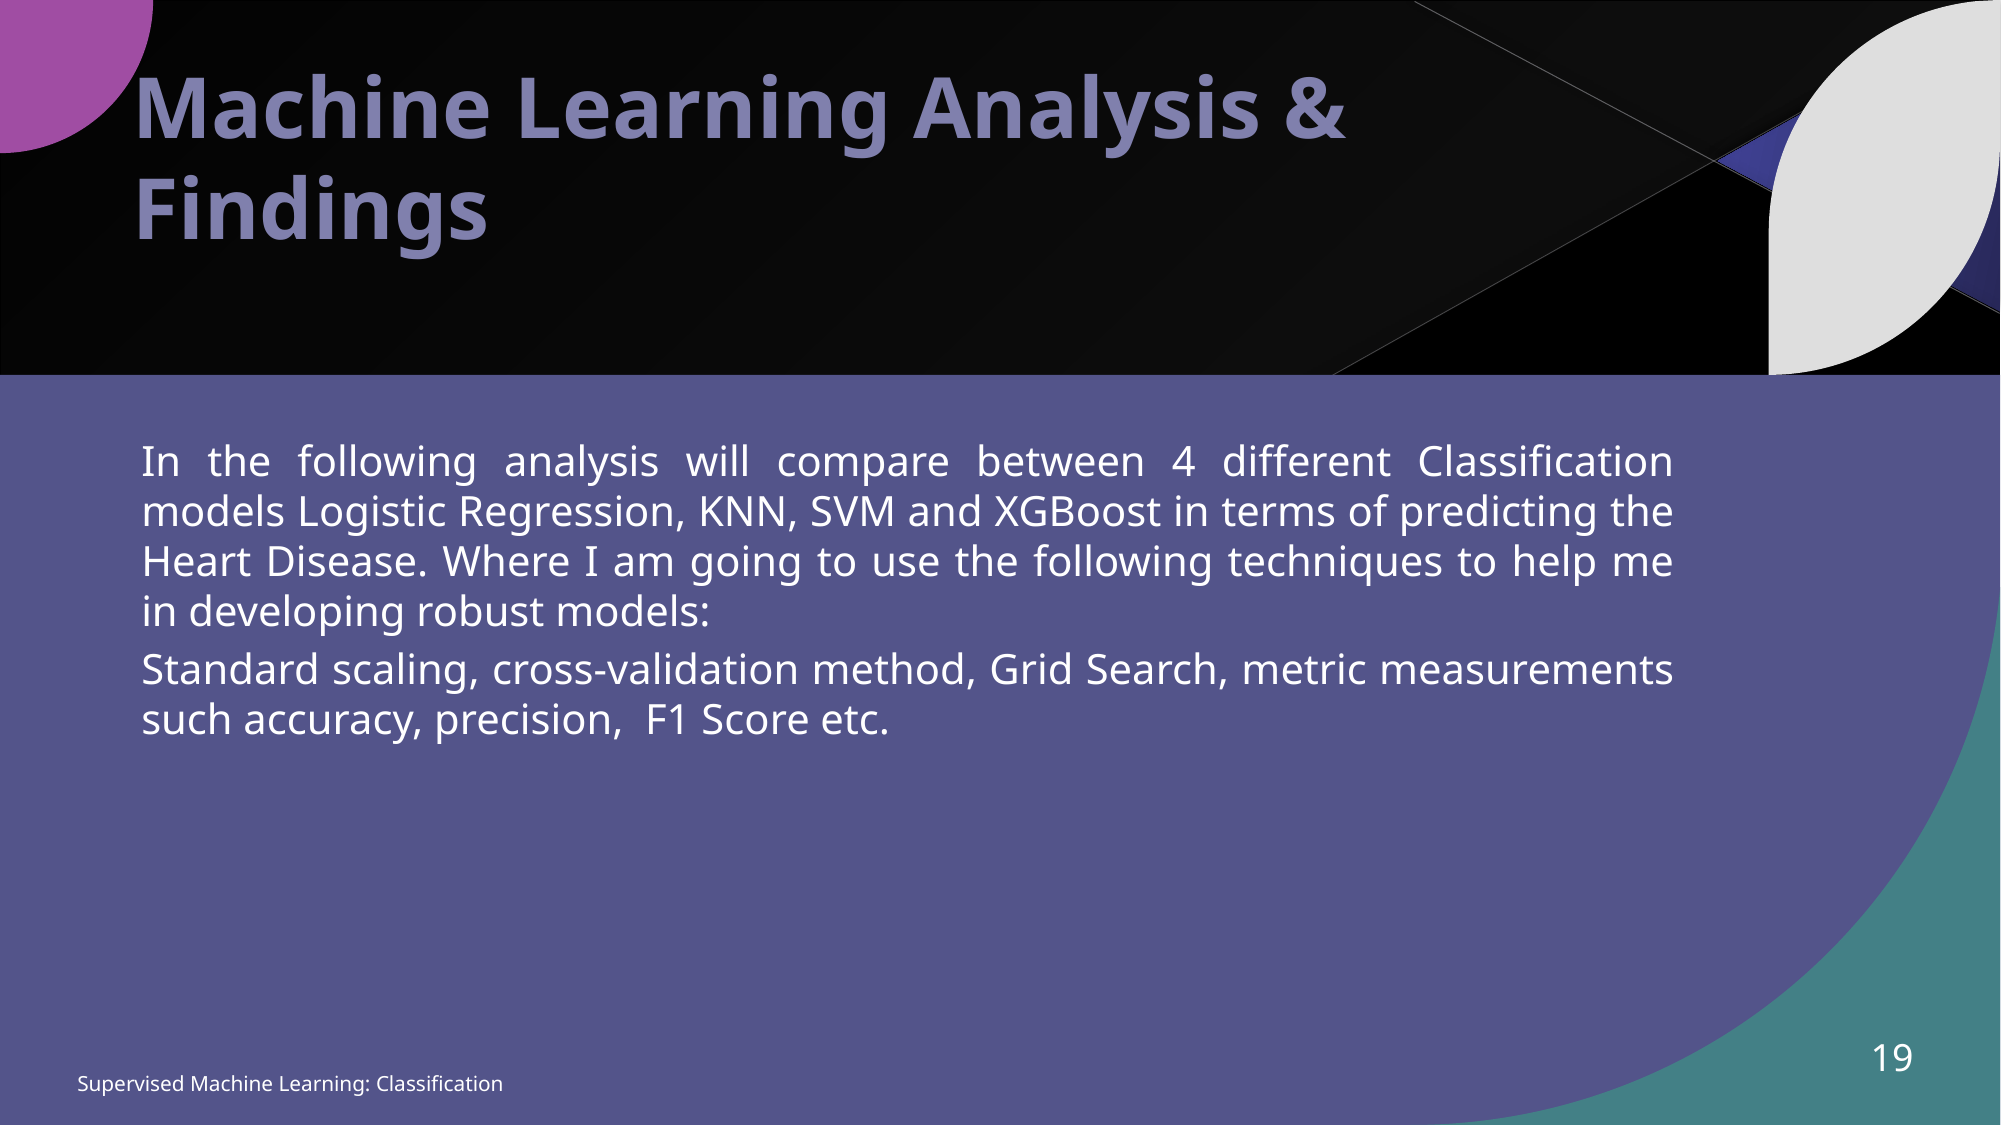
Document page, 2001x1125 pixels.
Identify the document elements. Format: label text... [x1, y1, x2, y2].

slide_number 19 [1818, 1042, 1929, 1093]
slide_number Supervised Machine Learning: Classification [62, 1042, 631, 1103]
list In the following analysis will compare between 4 different Classification models Logistic Regression, KNN, SVM and XGBoost in terms of predicting the Heart Disease. Where I am going to use the following techniques to help me in developing robust models: Standard scaling, cross-validation method, Grid Search, metric measurements such accuracy, precision, F1 Score etc. [117, 426, 1690, 991]
title Machine Learning Analysis & Findings [117, 46, 1722, 264]
